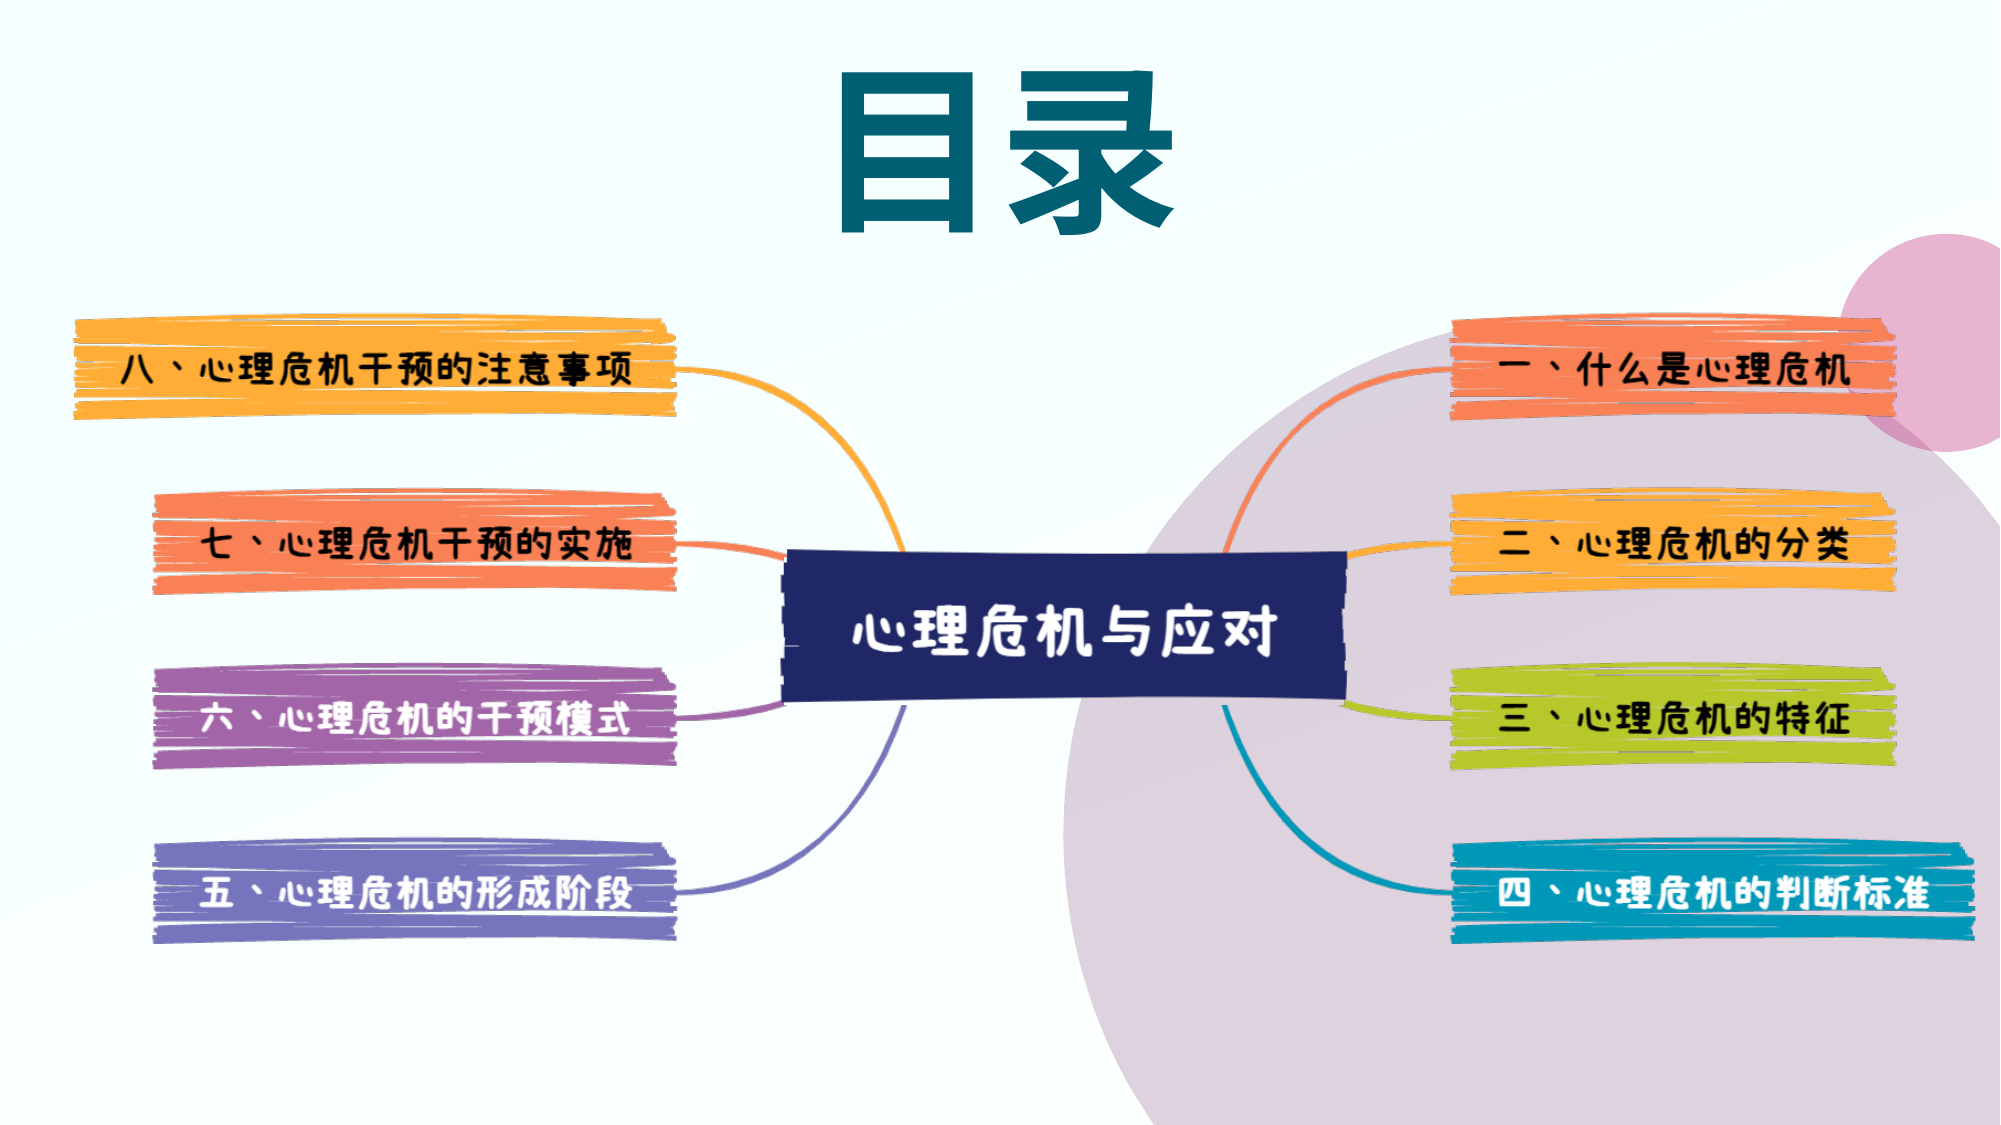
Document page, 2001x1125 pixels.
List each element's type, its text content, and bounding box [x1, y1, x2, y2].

picture [0, 210, 2000, 1125]
title 目录 [0, 27, 2000, 210]
